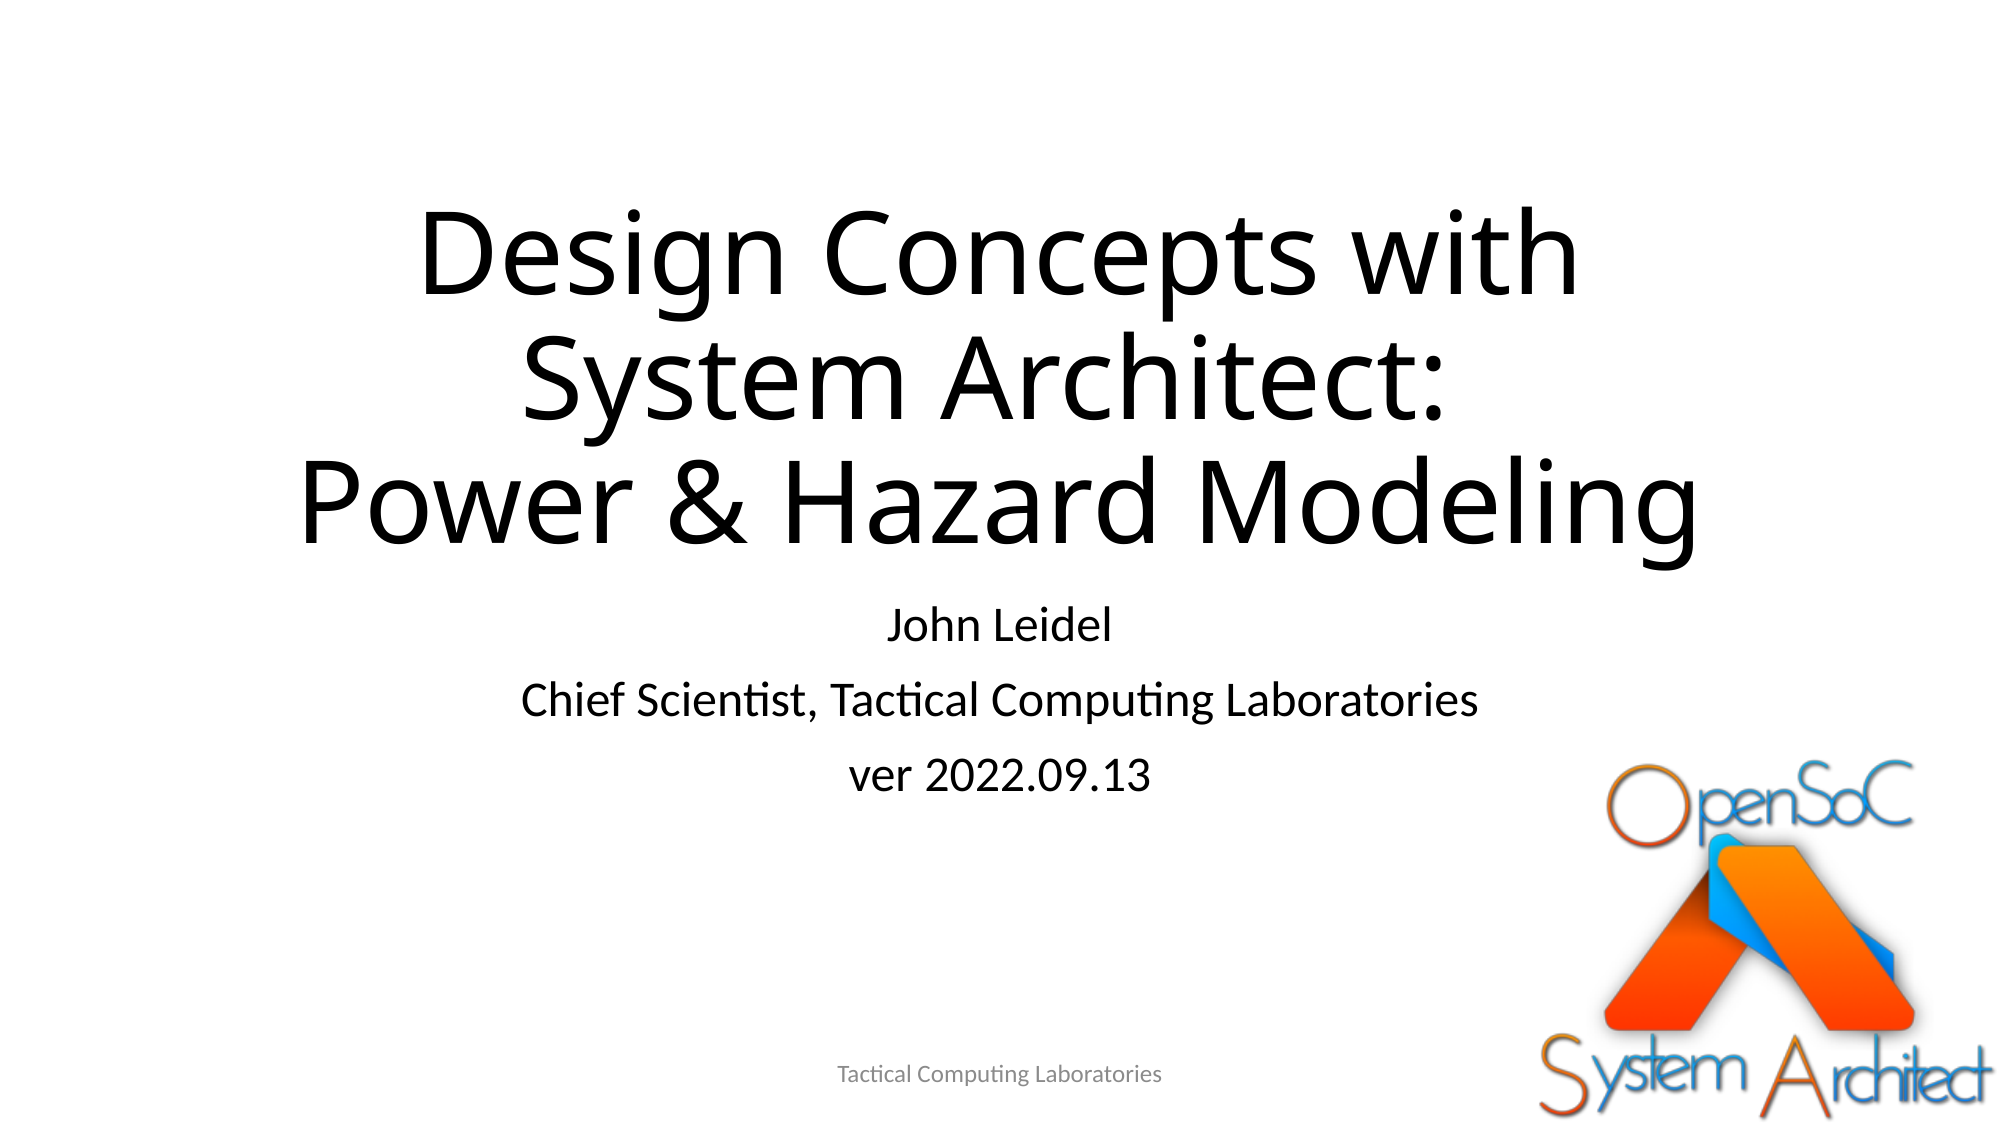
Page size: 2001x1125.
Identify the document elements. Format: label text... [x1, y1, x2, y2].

subtitle John Leidel Chief Scientist, Tactical Computing Laboratories ver 2022.09.13 [249, 590, 1750, 863]
footer Tactical Computing Laboratories [662, 1042, 1338, 1103]
title Design Concepts with System Architect: Power & Hazard Modeling [249, 184, 1750, 576]
picture [1532, 753, 2000, 1125]
